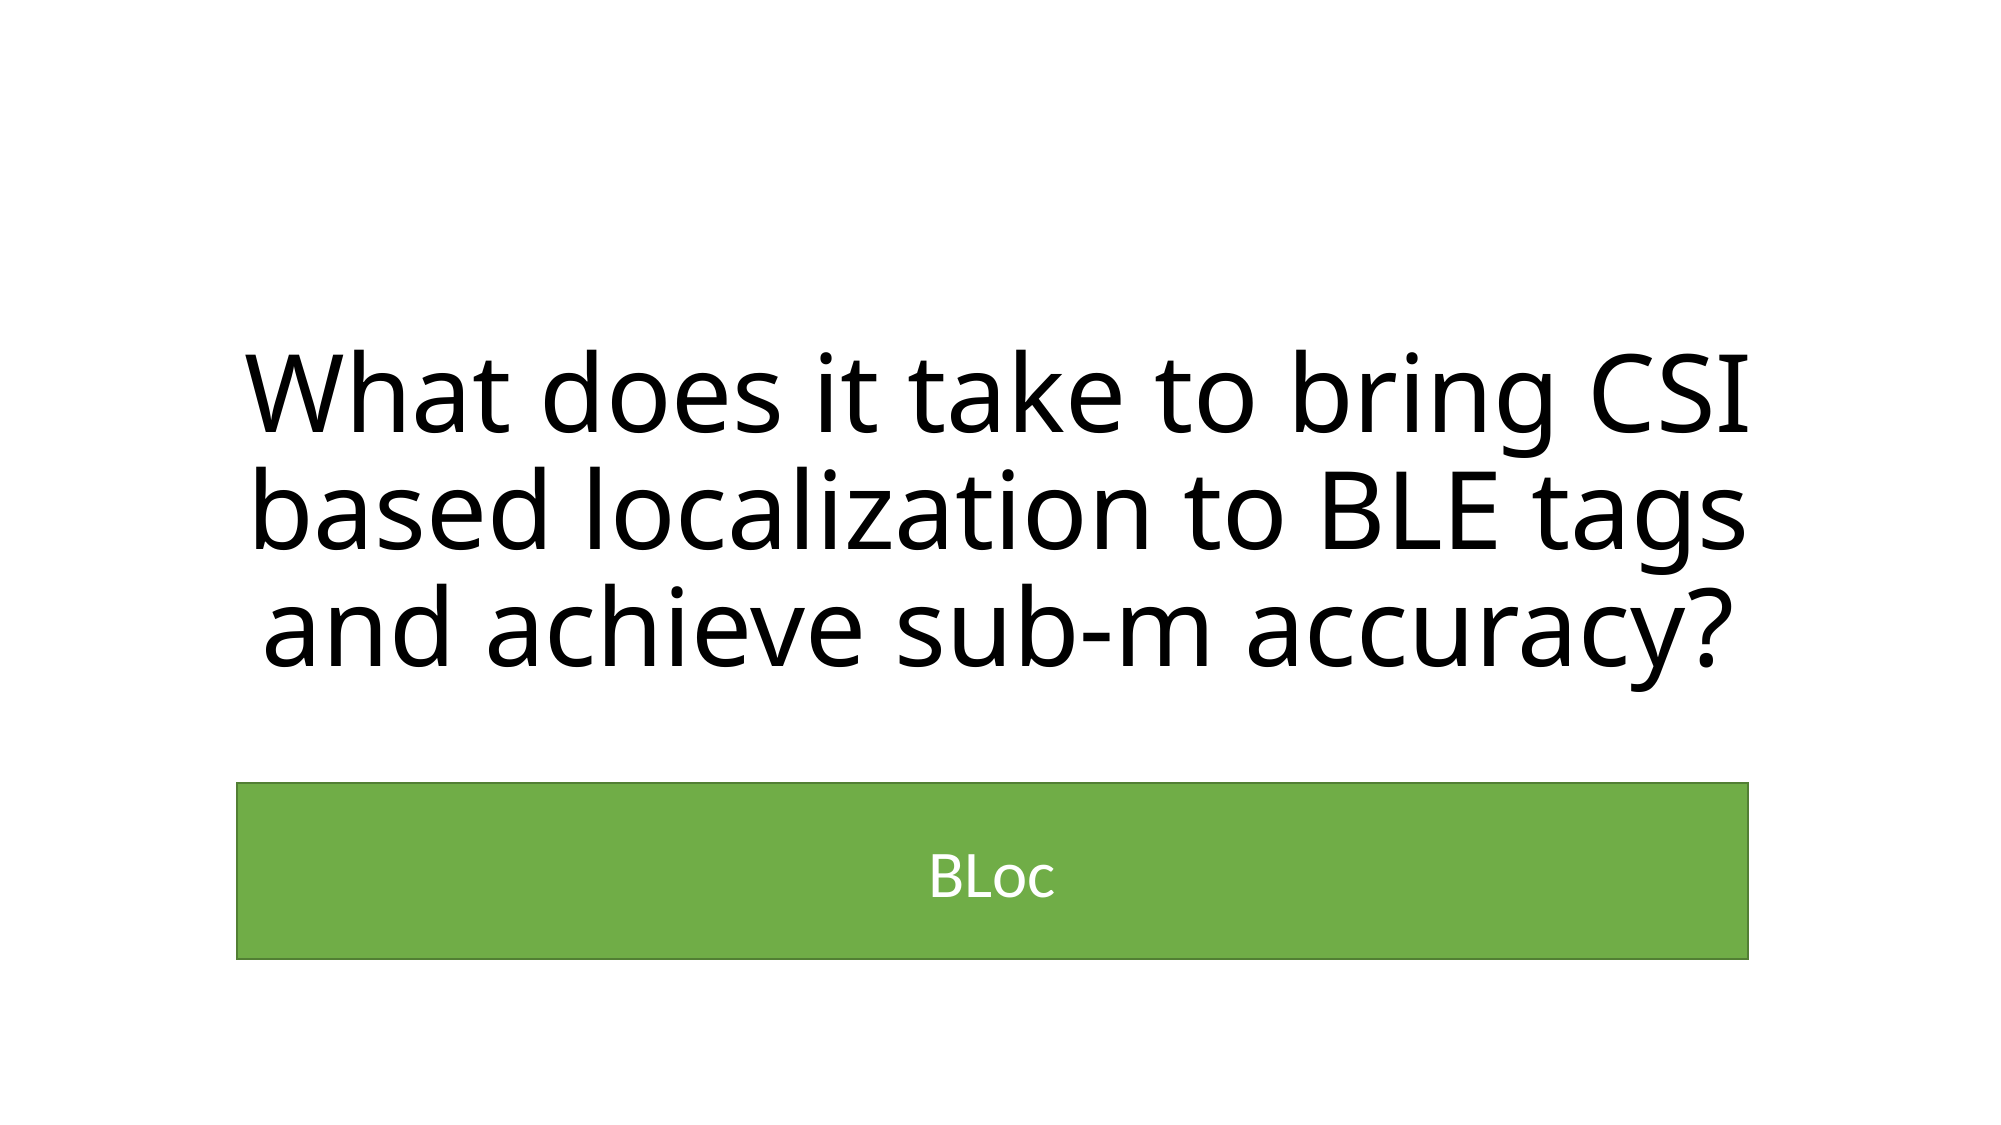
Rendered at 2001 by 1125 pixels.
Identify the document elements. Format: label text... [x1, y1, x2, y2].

title What does it take to bring CSI based localization to BLE tags and achieve sub-m accuracy? [136, 280, 1862, 749]
text_box BLoc [236, 782, 1749, 960]
